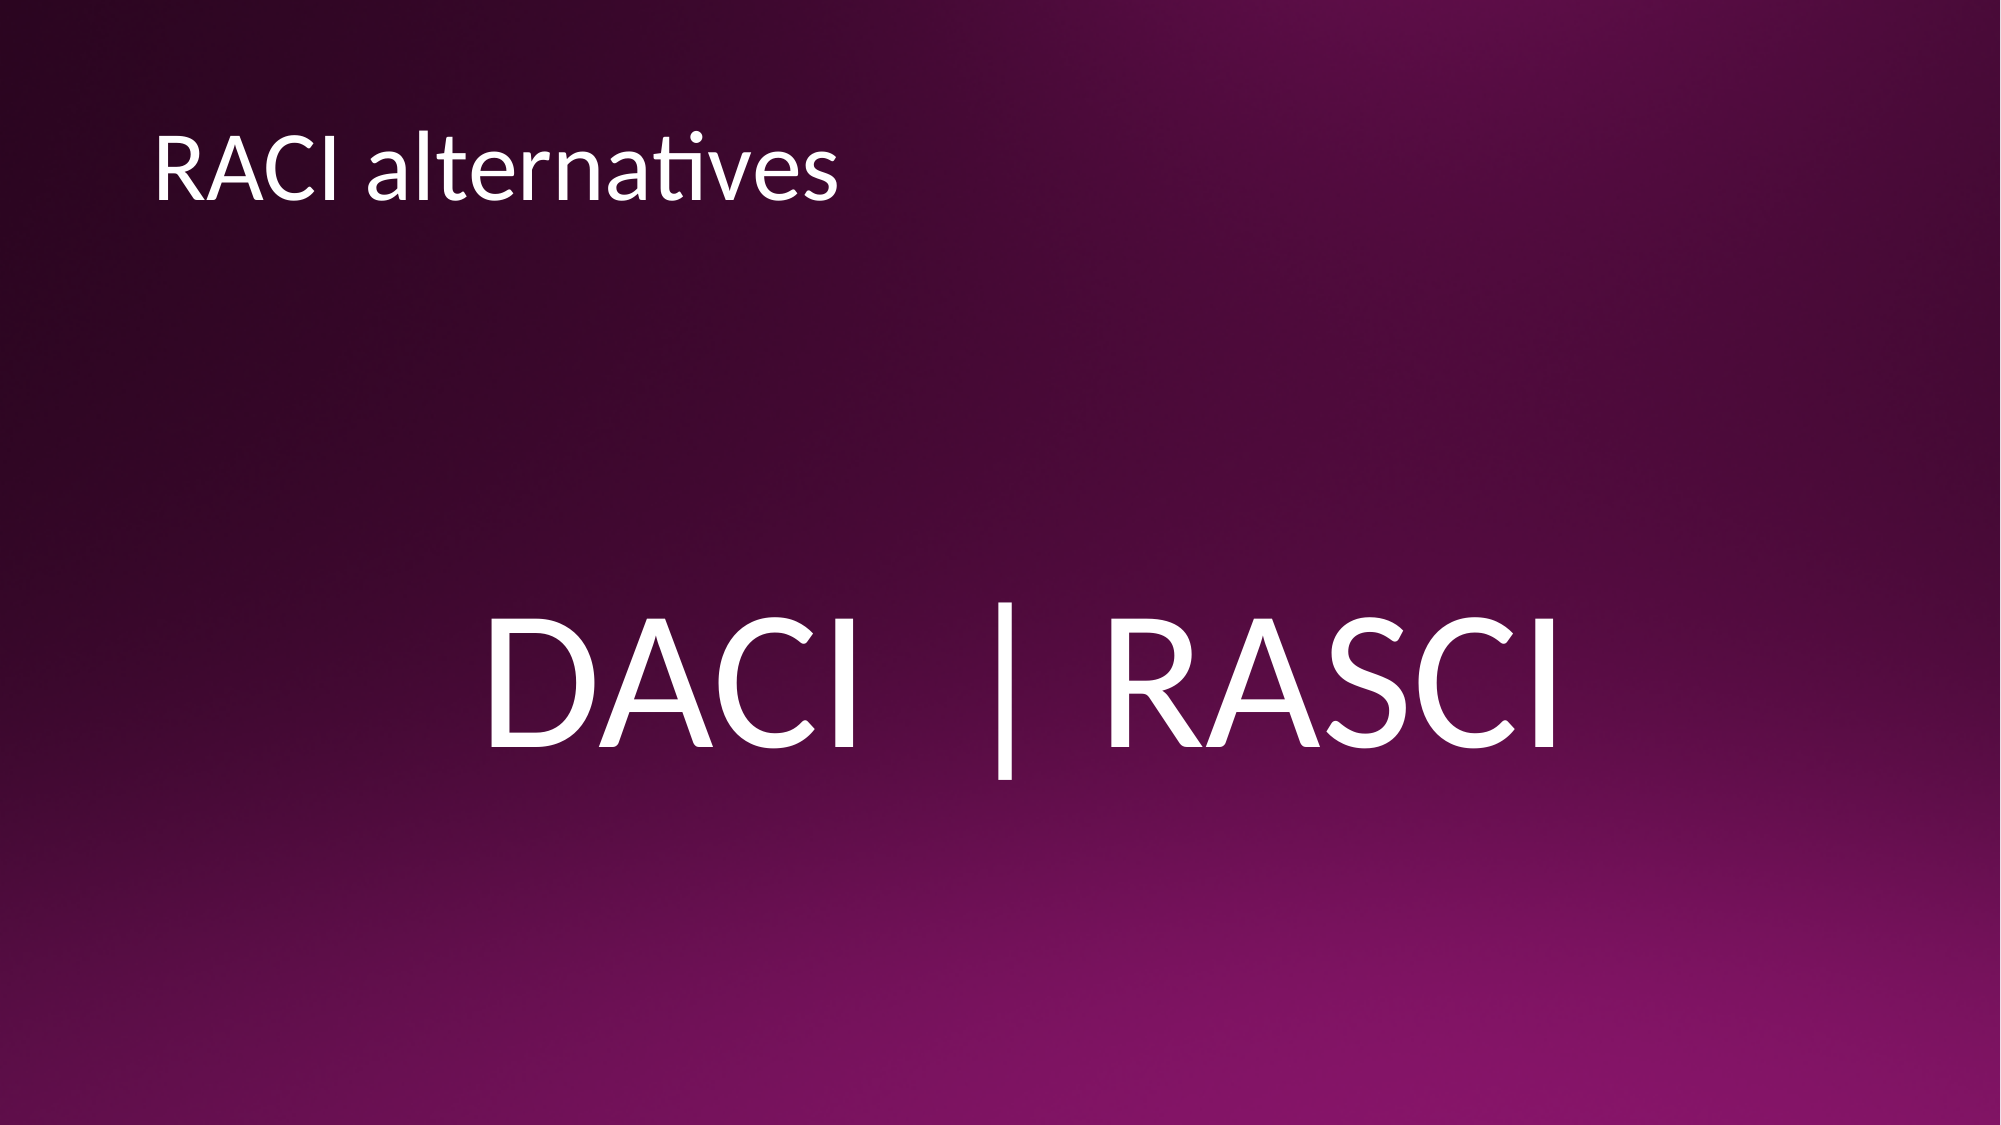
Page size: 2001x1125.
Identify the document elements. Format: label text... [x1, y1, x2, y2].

picture [0, 0, 2001, 1125]
title RACI alternatives [137, 59, 1912, 278]
list DACI | RASCI [137, 299, 1912, 1088]
